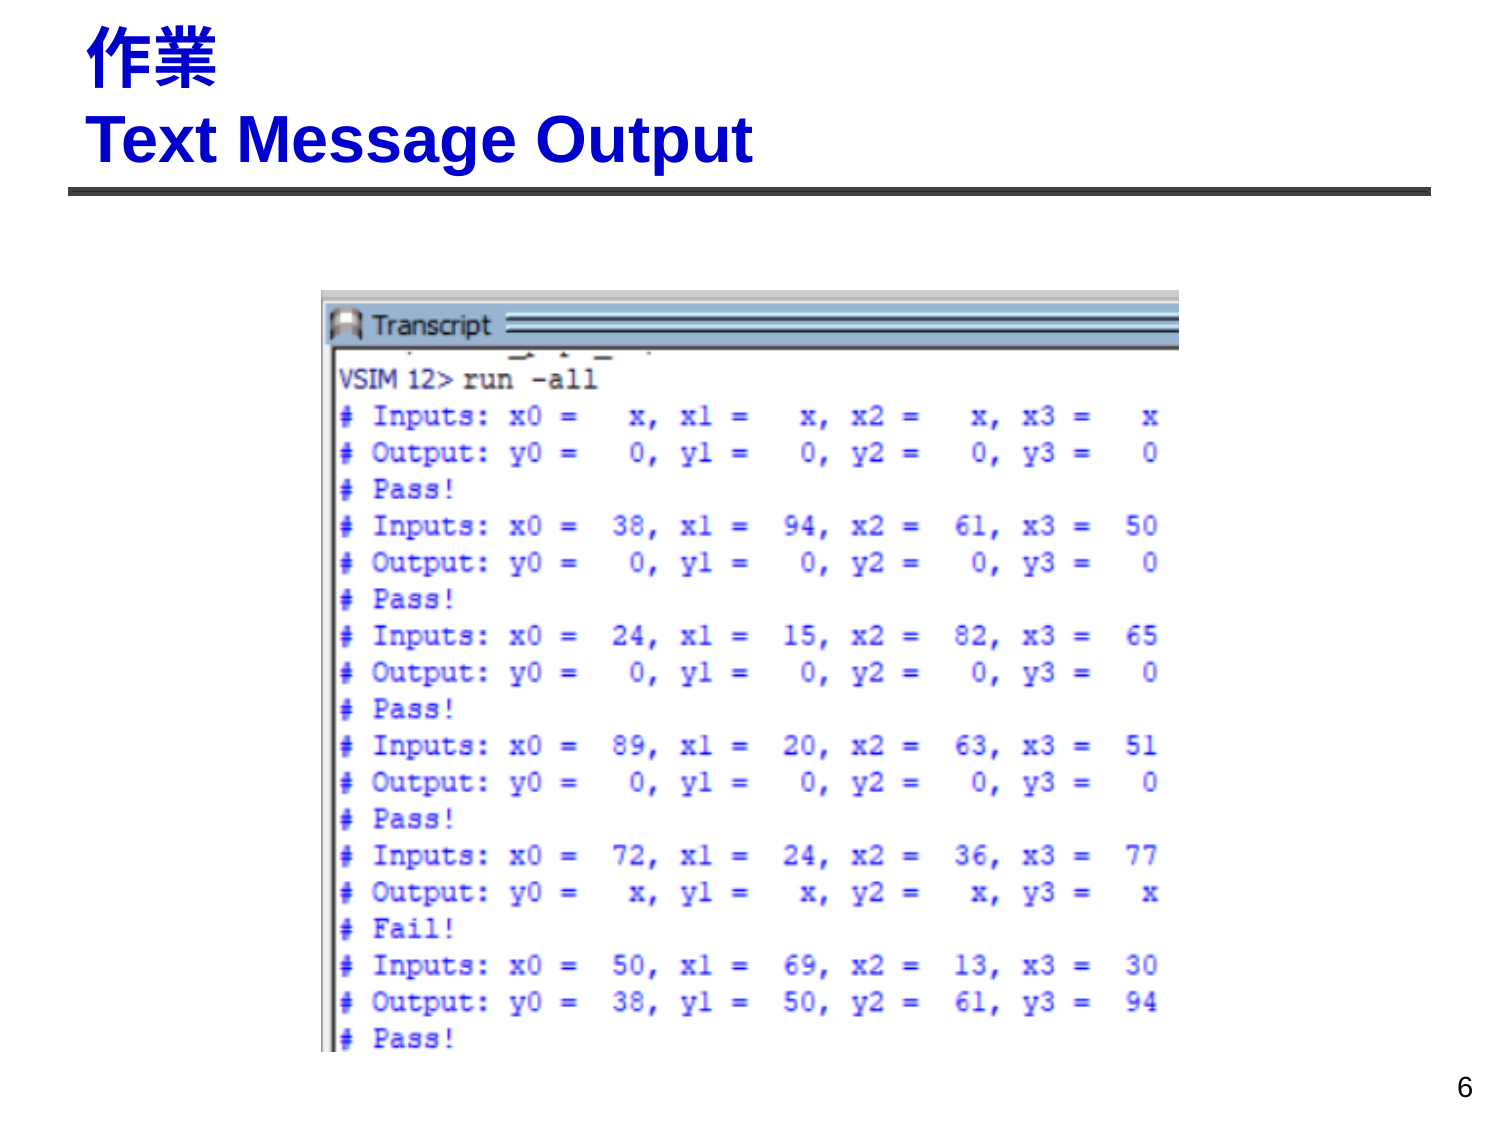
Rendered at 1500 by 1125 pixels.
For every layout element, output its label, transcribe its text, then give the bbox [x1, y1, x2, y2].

title 作業 Text Message Output [70, 17, 1430, 184]
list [321, 290, 1179, 1052]
slide_number 6 [1192, 1051, 1489, 1111]
